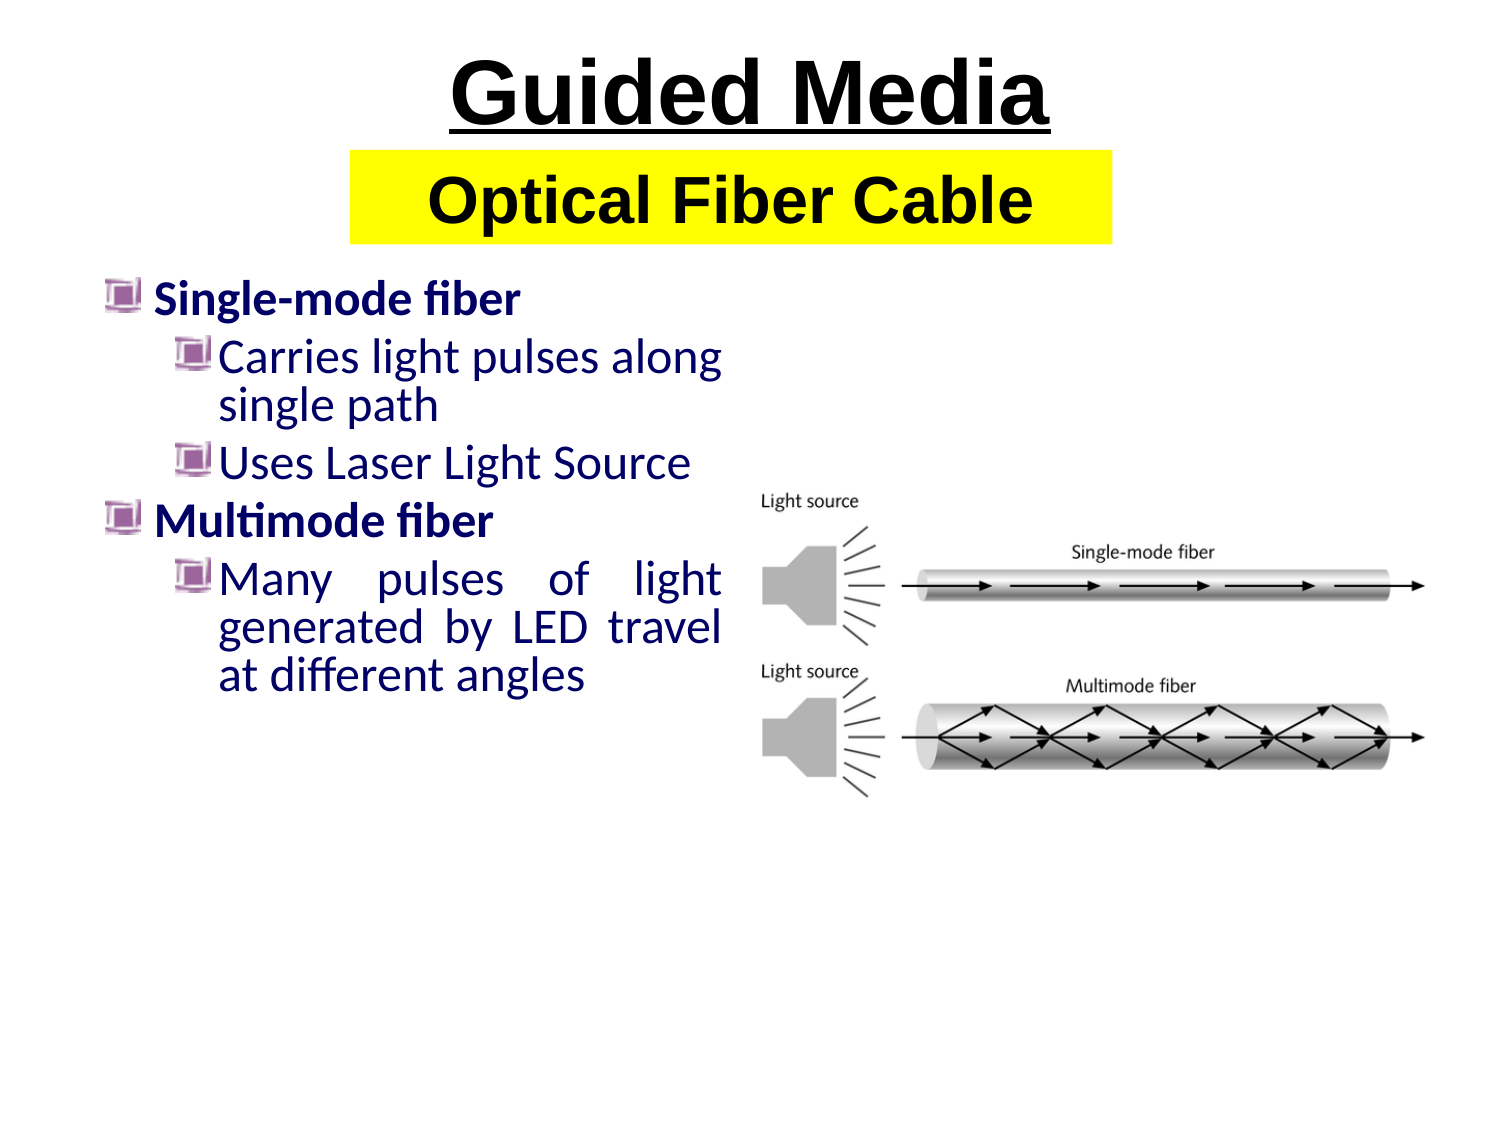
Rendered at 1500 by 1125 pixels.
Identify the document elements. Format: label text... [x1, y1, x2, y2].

picture [105, 277, 141, 313]
picture [105, 499, 141, 535]
picture [175, 335, 211, 371]
picture [175, 441, 211, 477]
text_box Single-mode fiber Carries light pulses along single path Uses Laser Light Source Multimode fiber Many pulses of light generated by LED travel at different angles [74, 270, 738, 1013]
picture [762, 480, 1426, 802]
text_box Guided Media [112, 24, 1388, 213]
picture [175, 557, 211, 593]
text_box Optical Fiber Cable [349, 149, 1113, 245]
